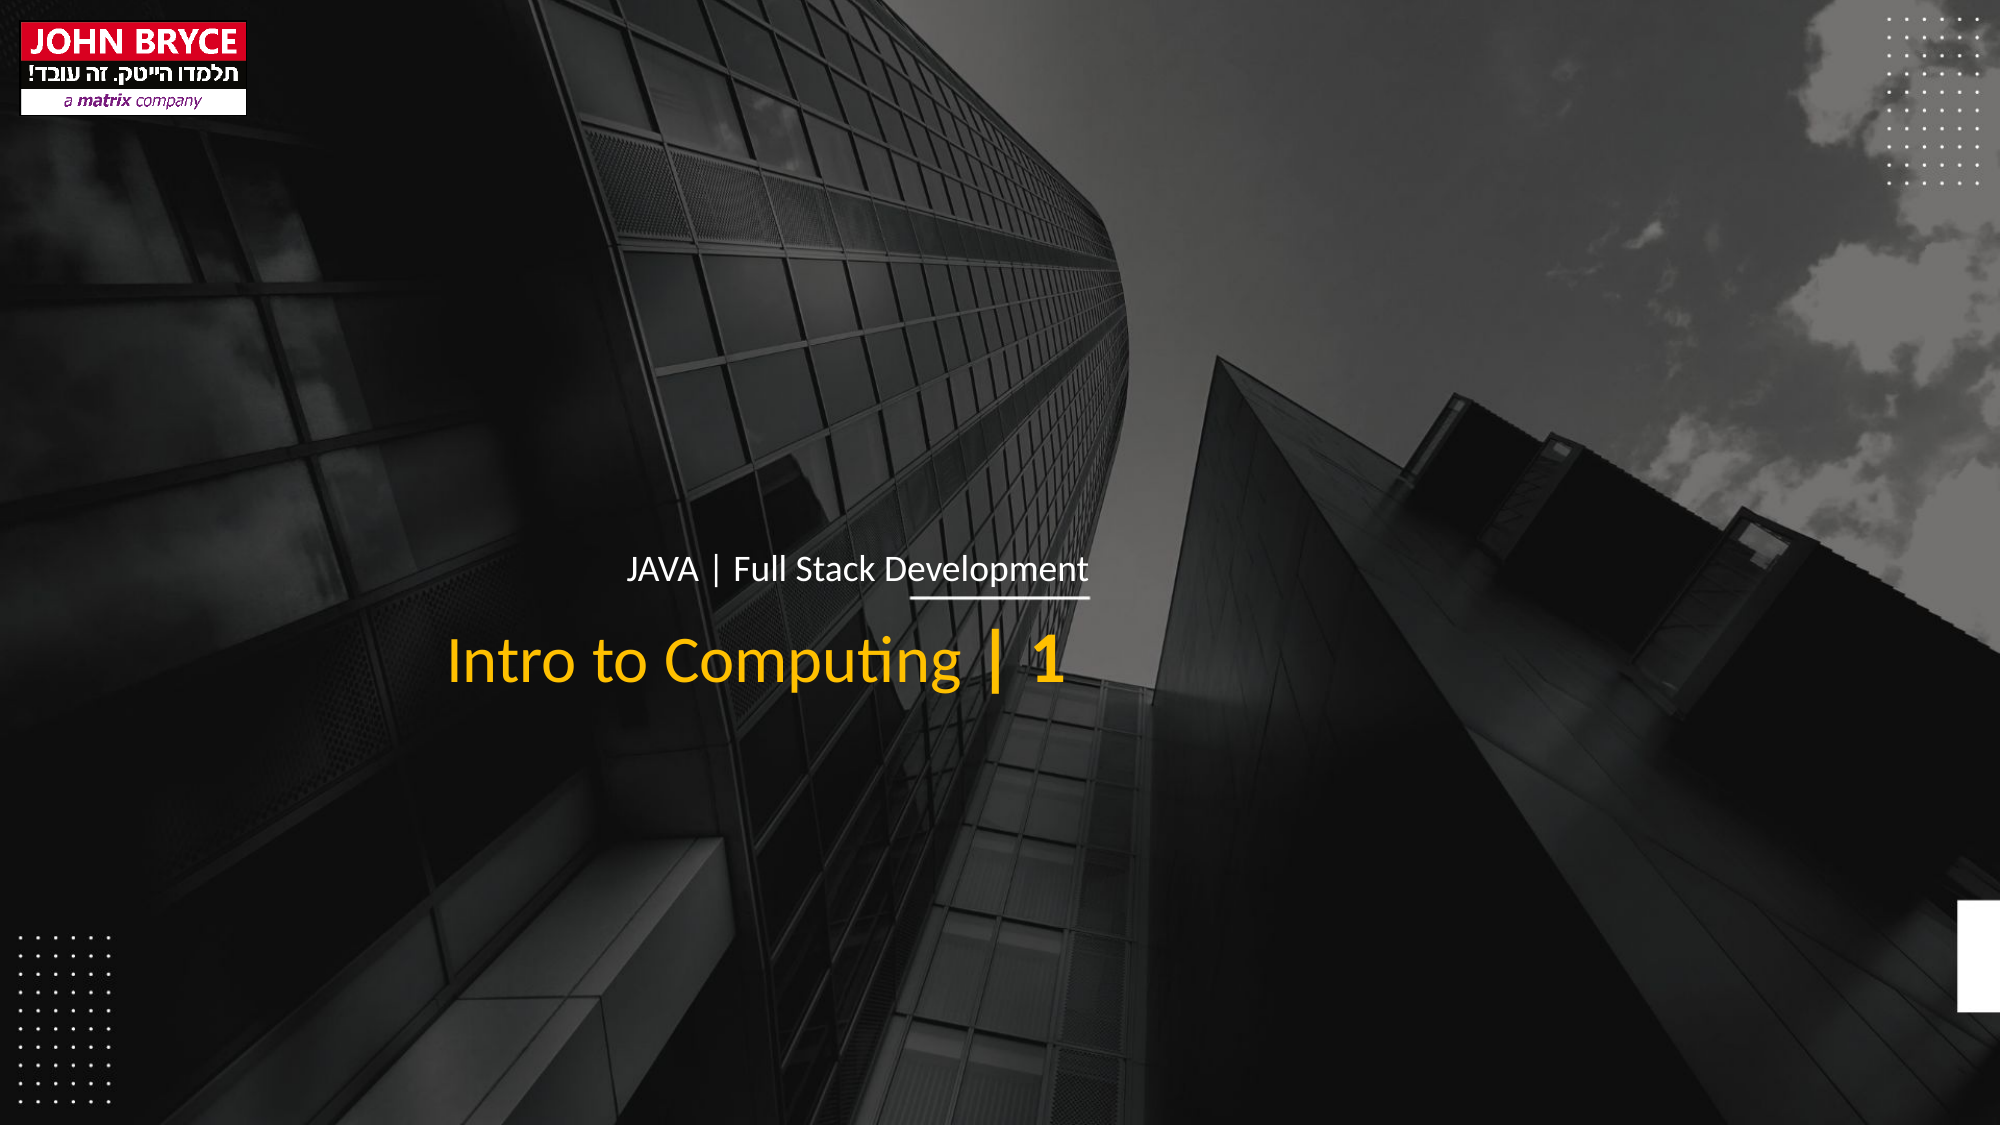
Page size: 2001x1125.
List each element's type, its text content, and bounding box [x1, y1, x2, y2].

text_box JAVA | Full Stack Development [445, 536, 1105, 597]
text_box 1 | Intro to Computing [431, 601, 1082, 704]
picture [0, 0, 2000, 1125]
